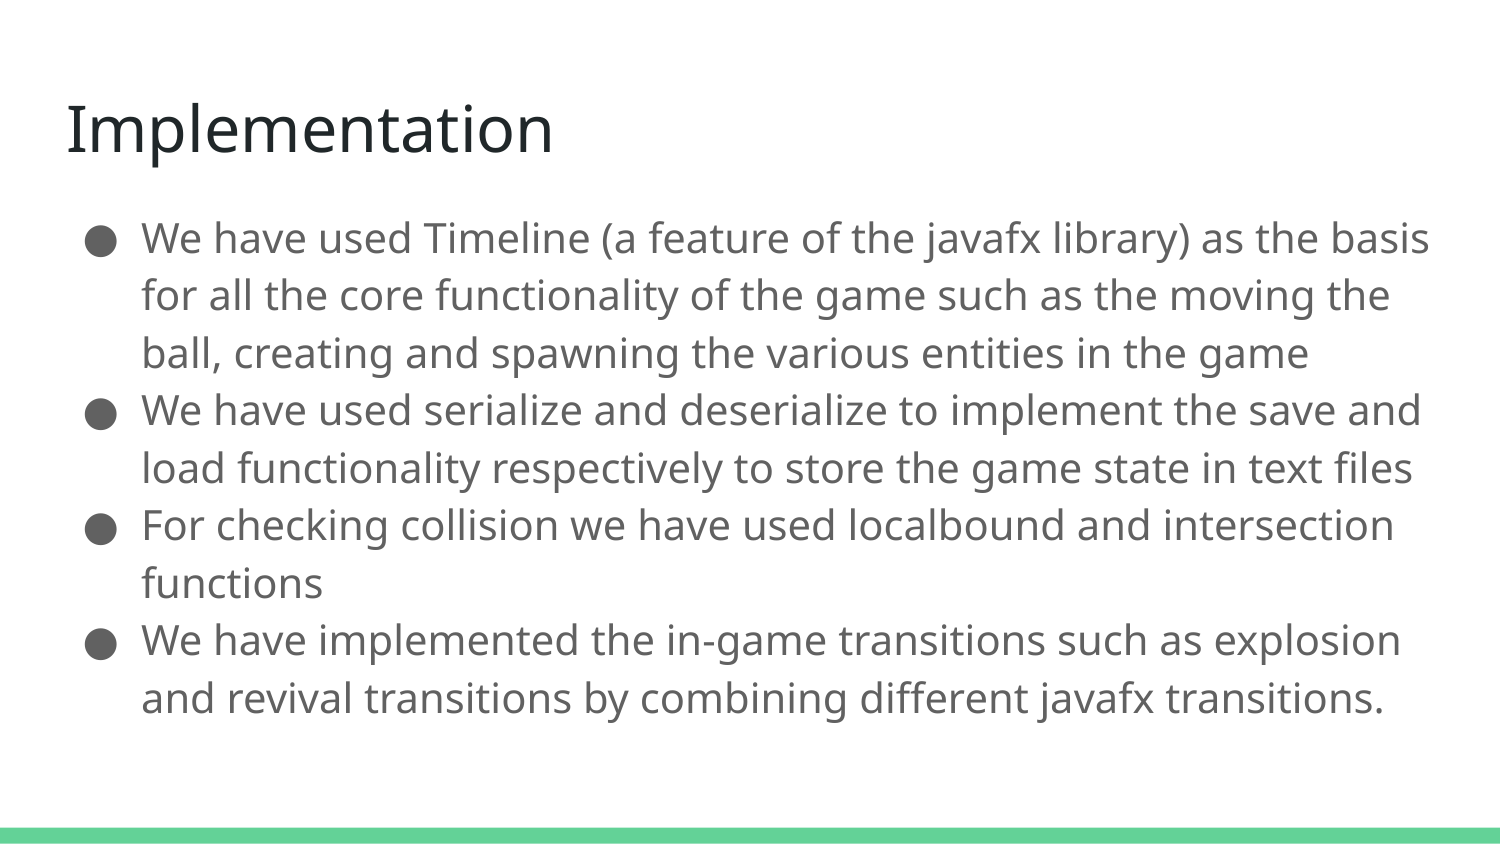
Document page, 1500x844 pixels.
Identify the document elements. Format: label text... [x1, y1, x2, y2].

list We have used Timeline (a feature of the javafx library) as the basis for all the core functionality of the game such as the moving the ball, creating and spawning the various entities in the game We have used serialize and deserialize to implement the save and load functionality respectively to store the game state in text files For checking collision we have used localbound and intersection functions We have implemented the in-game transitions such as explosion and revival transitions by combining different javafx transitions. [51, 189, 1449, 750]
title Implementation [51, 72, 1449, 167]
